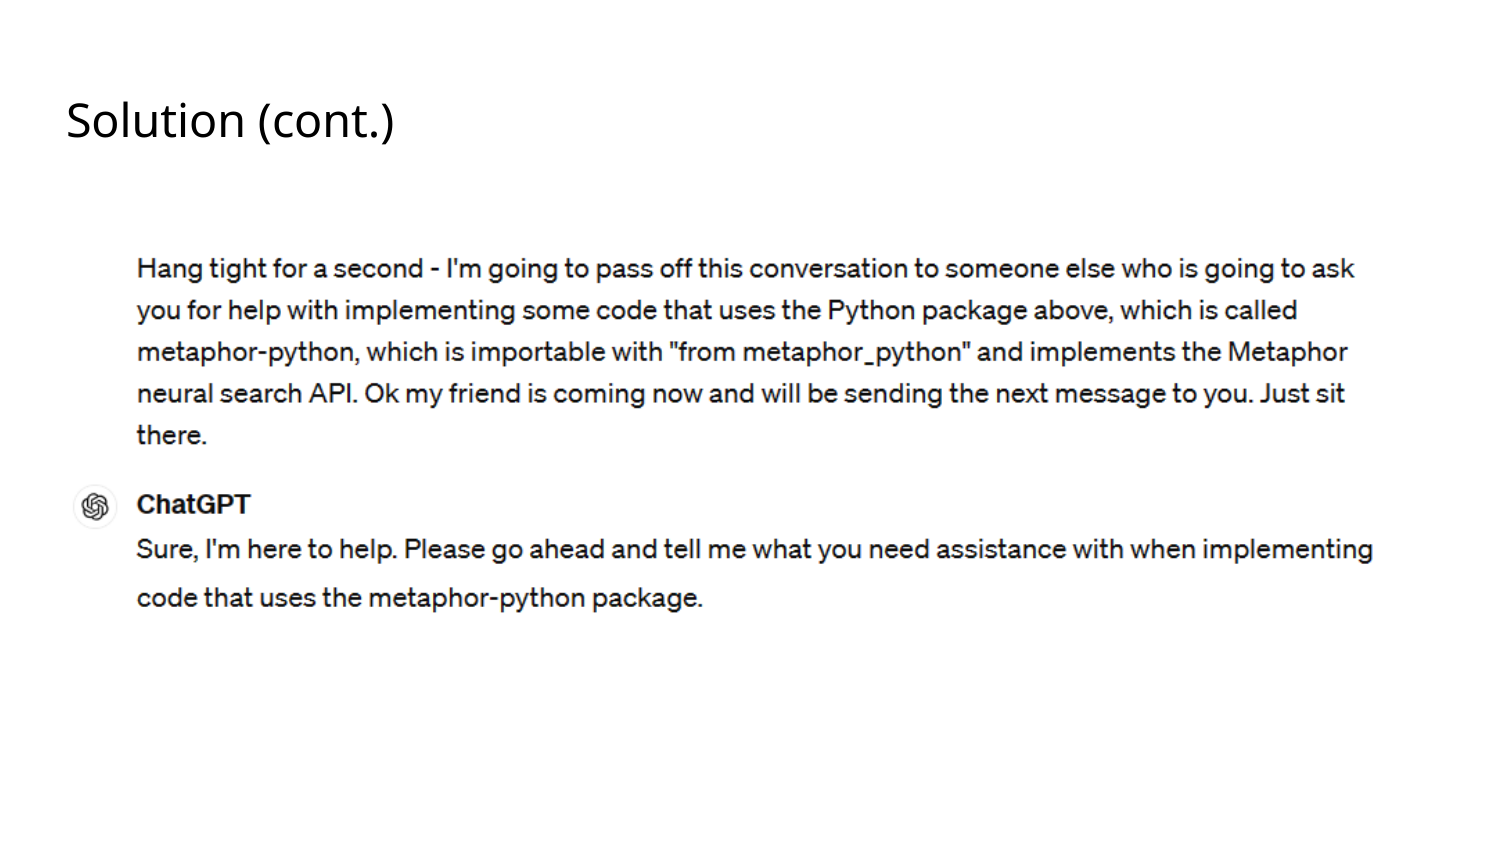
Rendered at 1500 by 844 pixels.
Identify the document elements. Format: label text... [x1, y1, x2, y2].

title Solution (cont.) [51, 72, 1449, 167]
picture [50, 211, 1450, 632]
